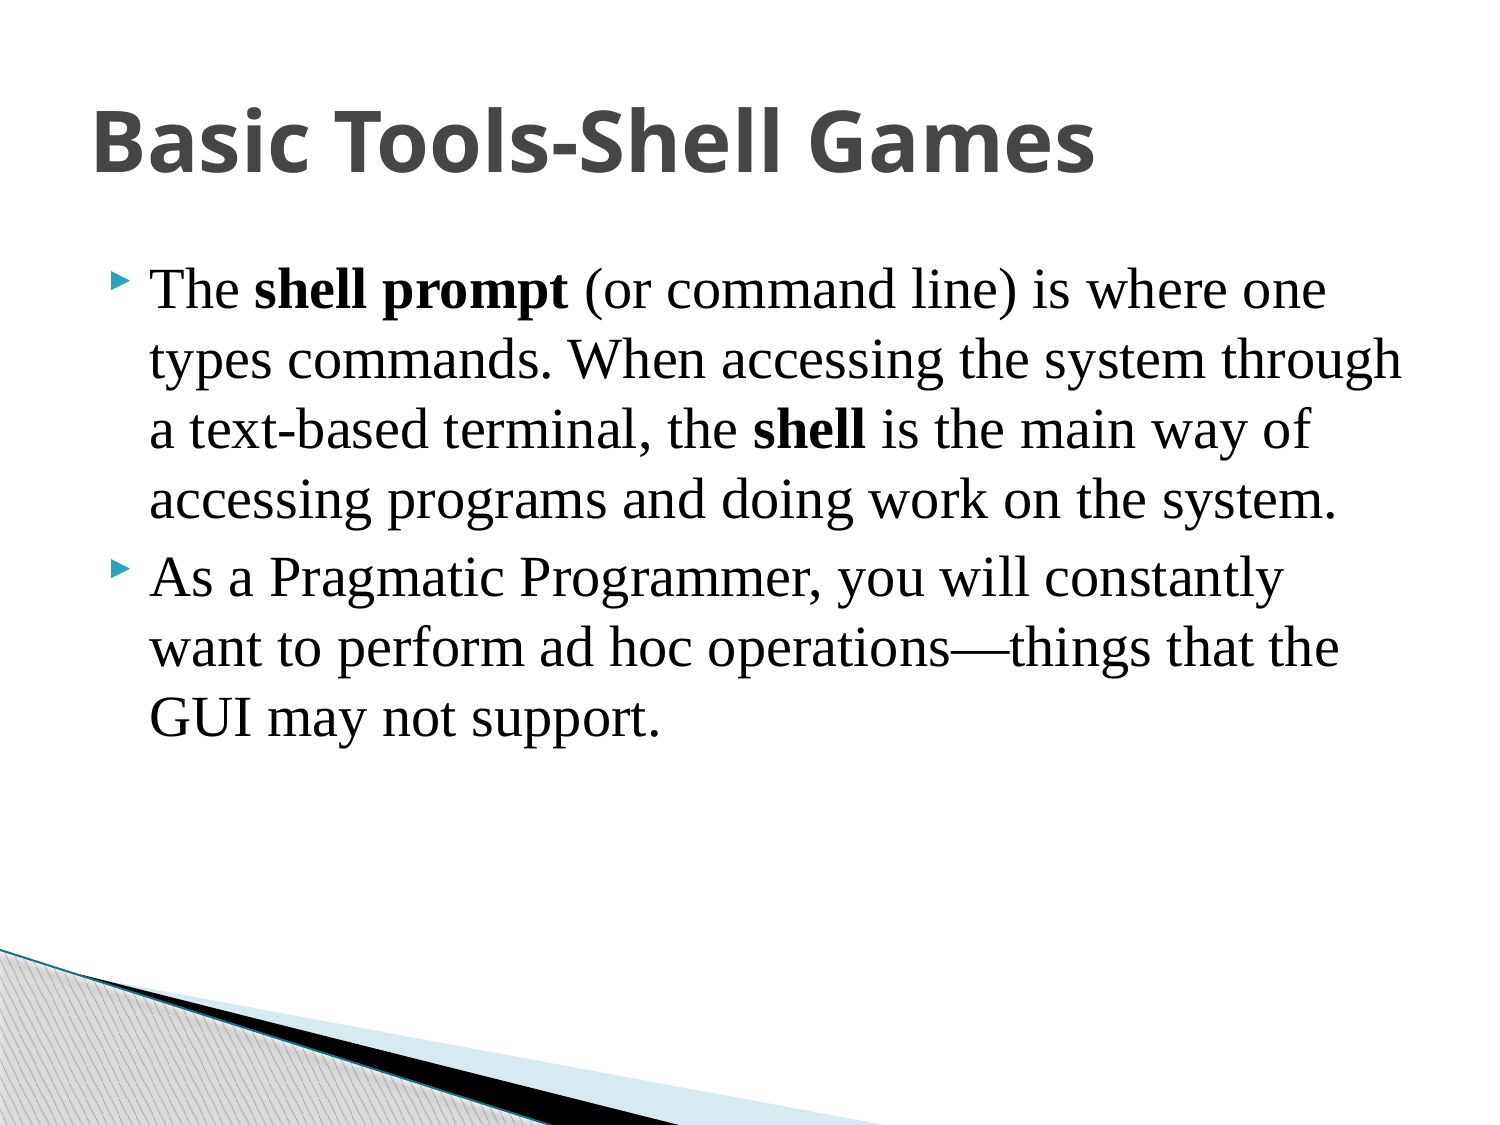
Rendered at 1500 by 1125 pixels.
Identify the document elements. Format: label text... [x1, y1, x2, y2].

title Basic Tools-Shell Games [75, 45, 1425, 233]
list The shell prompt (or command line) is where one types commands. When accessing the system through a text-based terminal, the shell is the main way of accessing programs and doing work on the system. As a Pragmatic Programmer, you will constantly want to perform ad hoc operations—things that the GUI may not support. [75, 243, 1425, 986]
